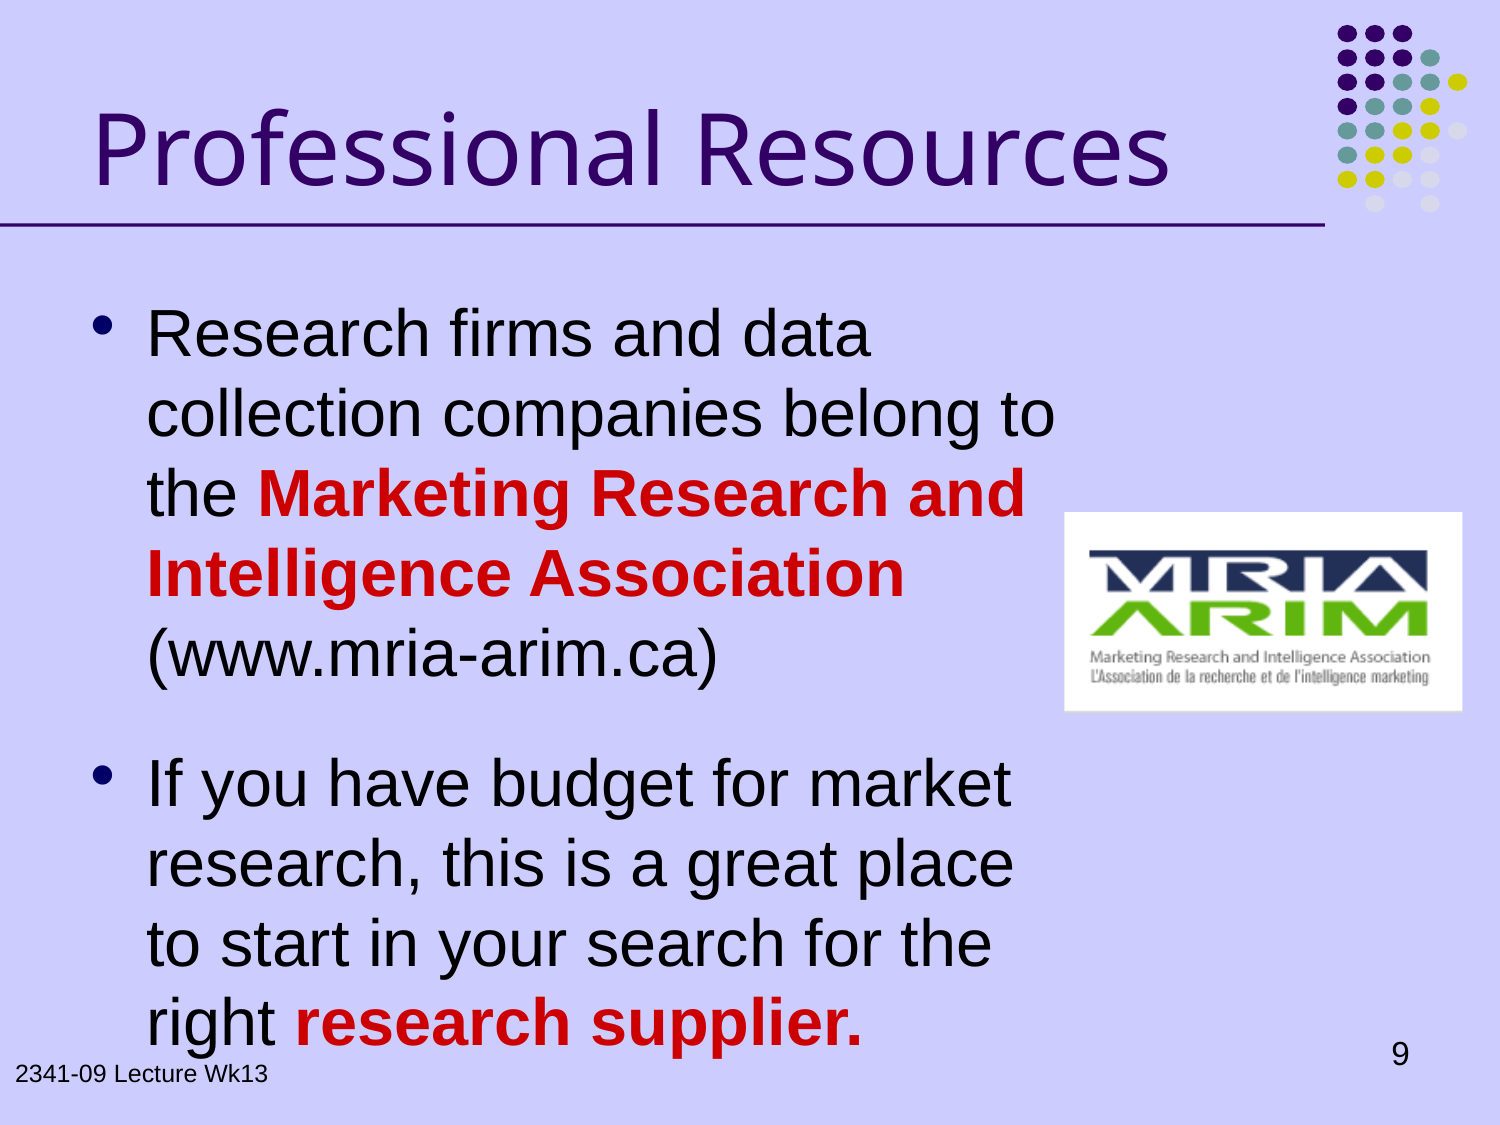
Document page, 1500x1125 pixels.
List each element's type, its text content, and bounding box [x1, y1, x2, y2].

title Professional Resources [74, 0, 1313, 213]
slide_number 9 [1074, 1024, 1426, 1101]
list Research firms and data collection companies belong to the Marketing Research and Intelligence Association (www.mria-arim.ca) If you have budget for market research, this is a great place to start in your search for the right research supplier. [74, 281, 1101, 1006]
slide_number 2341-09 Lecture Wk13 [0, 1049, 351, 1125]
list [1063, 512, 1463, 713]
